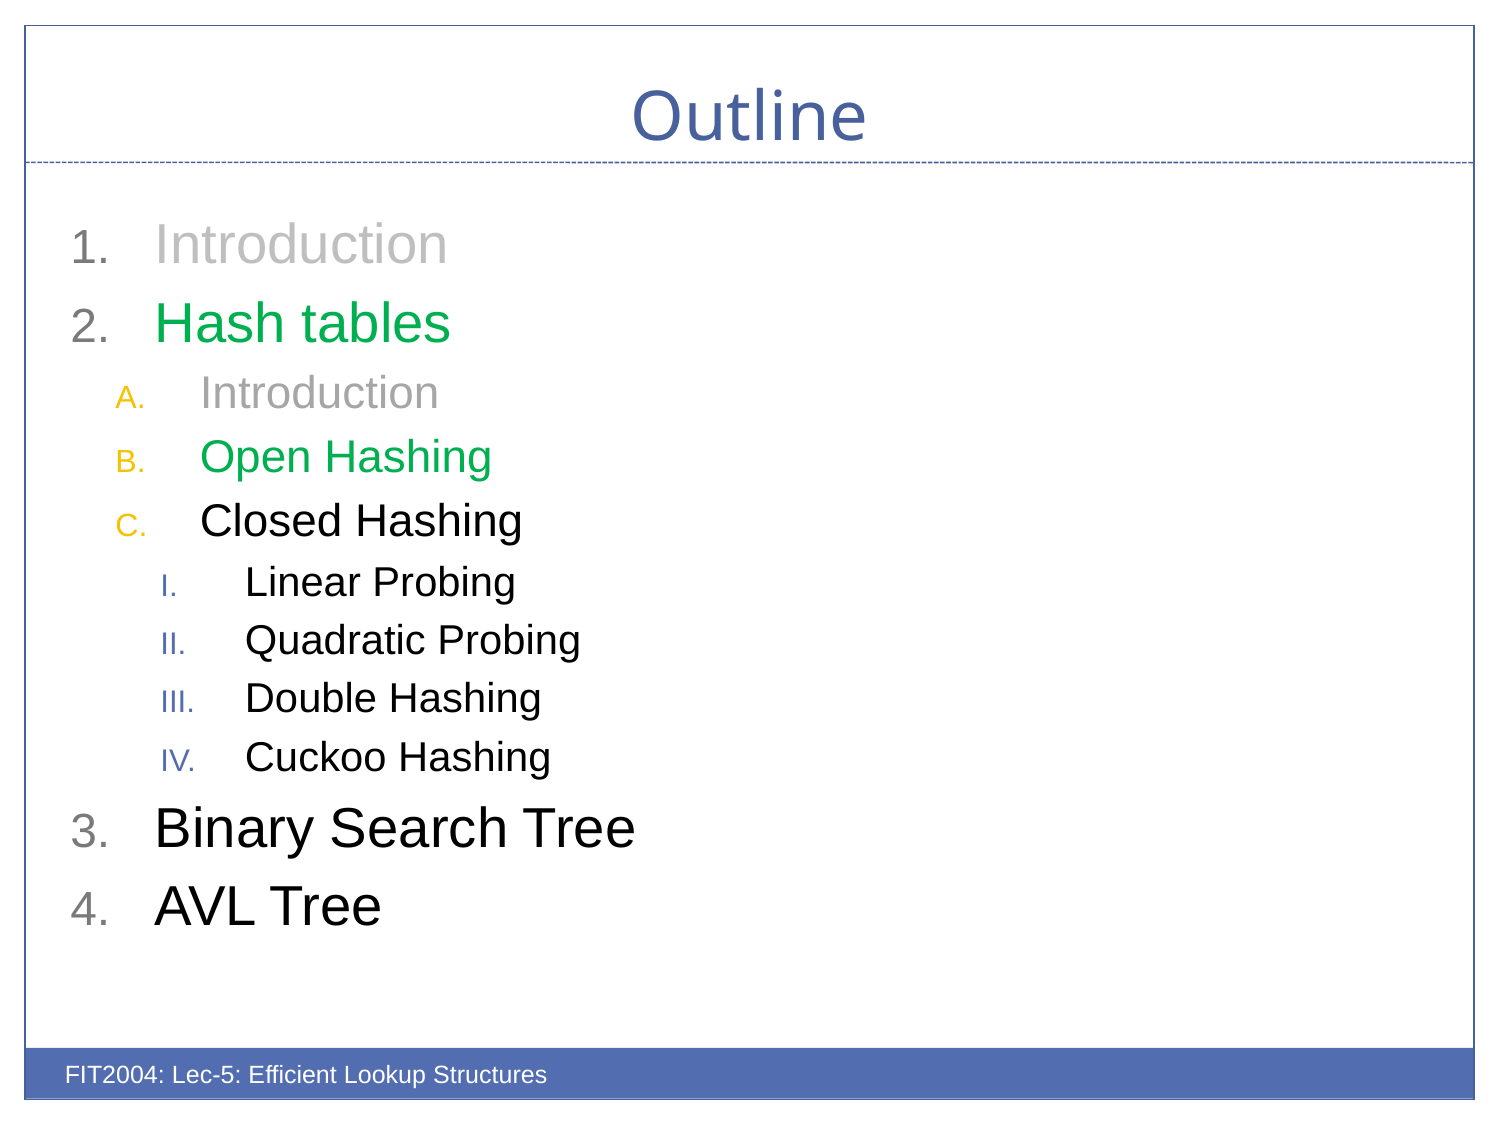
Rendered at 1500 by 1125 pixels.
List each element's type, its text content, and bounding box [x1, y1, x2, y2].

footer FIT2004: Lec-5: Efficient Lookup Structures [50, 1051, 800, 1112]
list Introduction Hash tables Introduction Open Hashing Closed Hashing Linear Probing Quadratic Probing Double Hashing Cuckoo Hashing Binary Search Tree AVL Tree [55, 200, 1451, 950]
title Outline [49, 37, 1450, 162]
